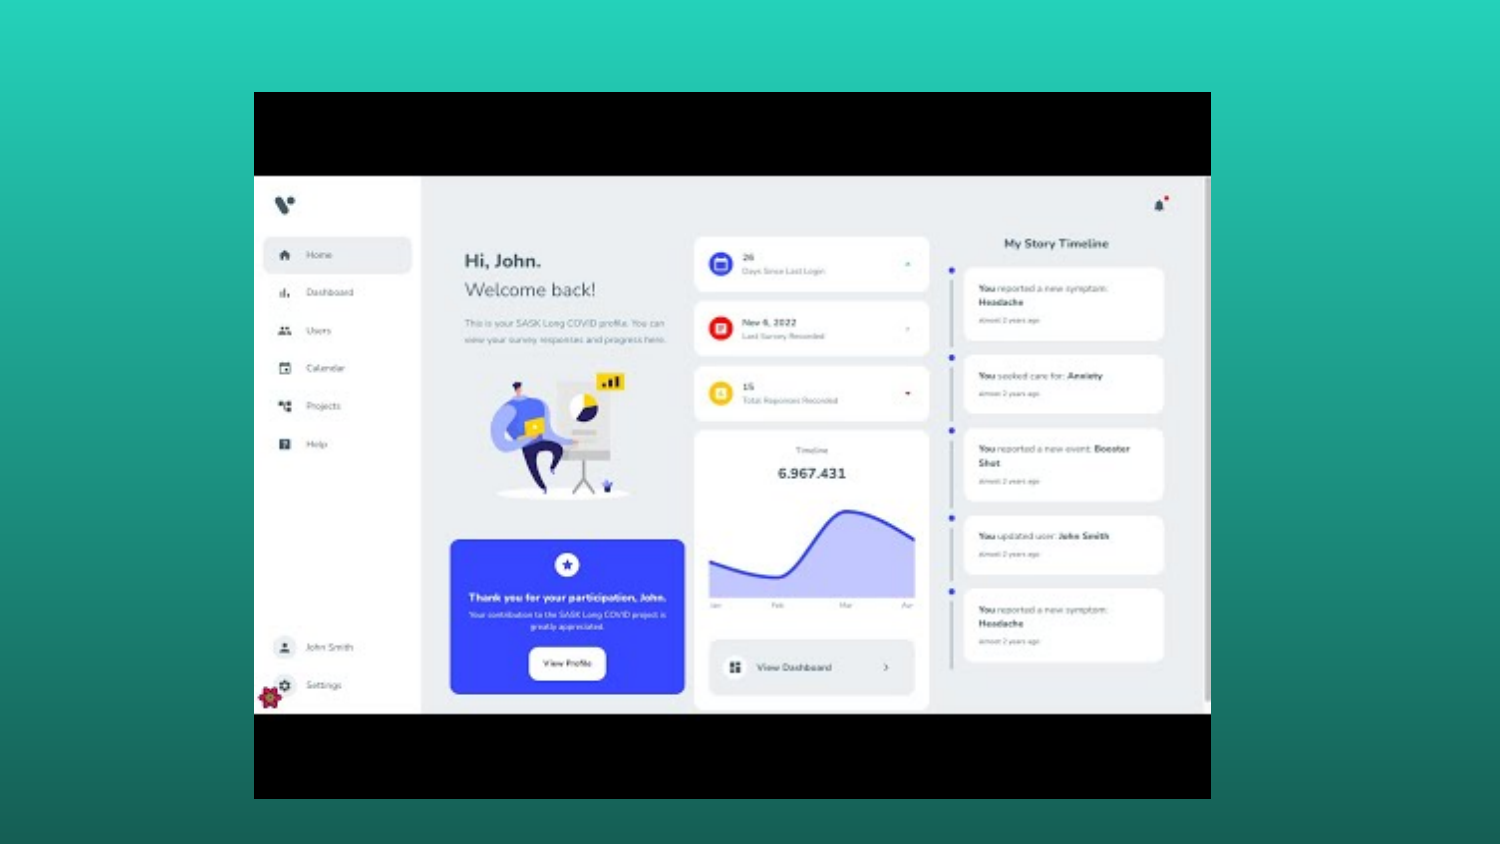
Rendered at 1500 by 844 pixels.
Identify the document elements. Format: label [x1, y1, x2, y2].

picture [253, 91, 1212, 799]
